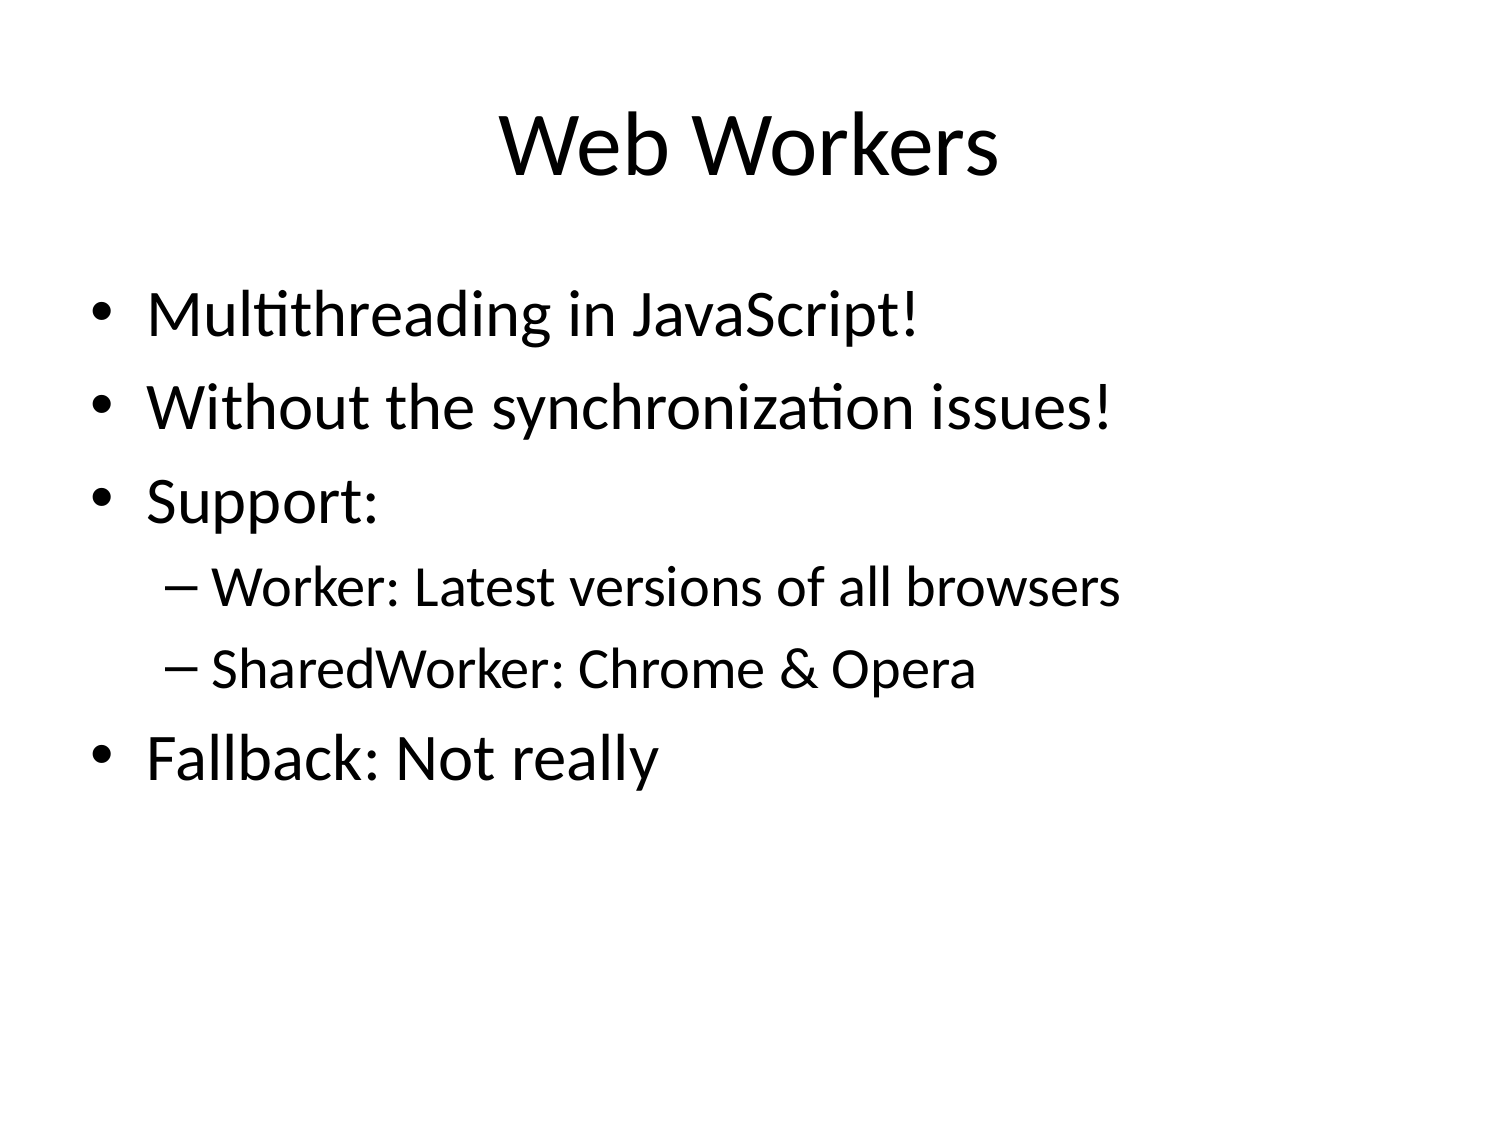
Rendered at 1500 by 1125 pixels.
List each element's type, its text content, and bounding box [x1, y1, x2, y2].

title Web Workers [75, 45, 1425, 233]
list Multithreading in JavaScript! Without the synchronization issues! Support: Worker: Latest versions of all browsers SharedWorker: Chrome & Opera Fallback: Not really [75, 262, 1425, 1005]
